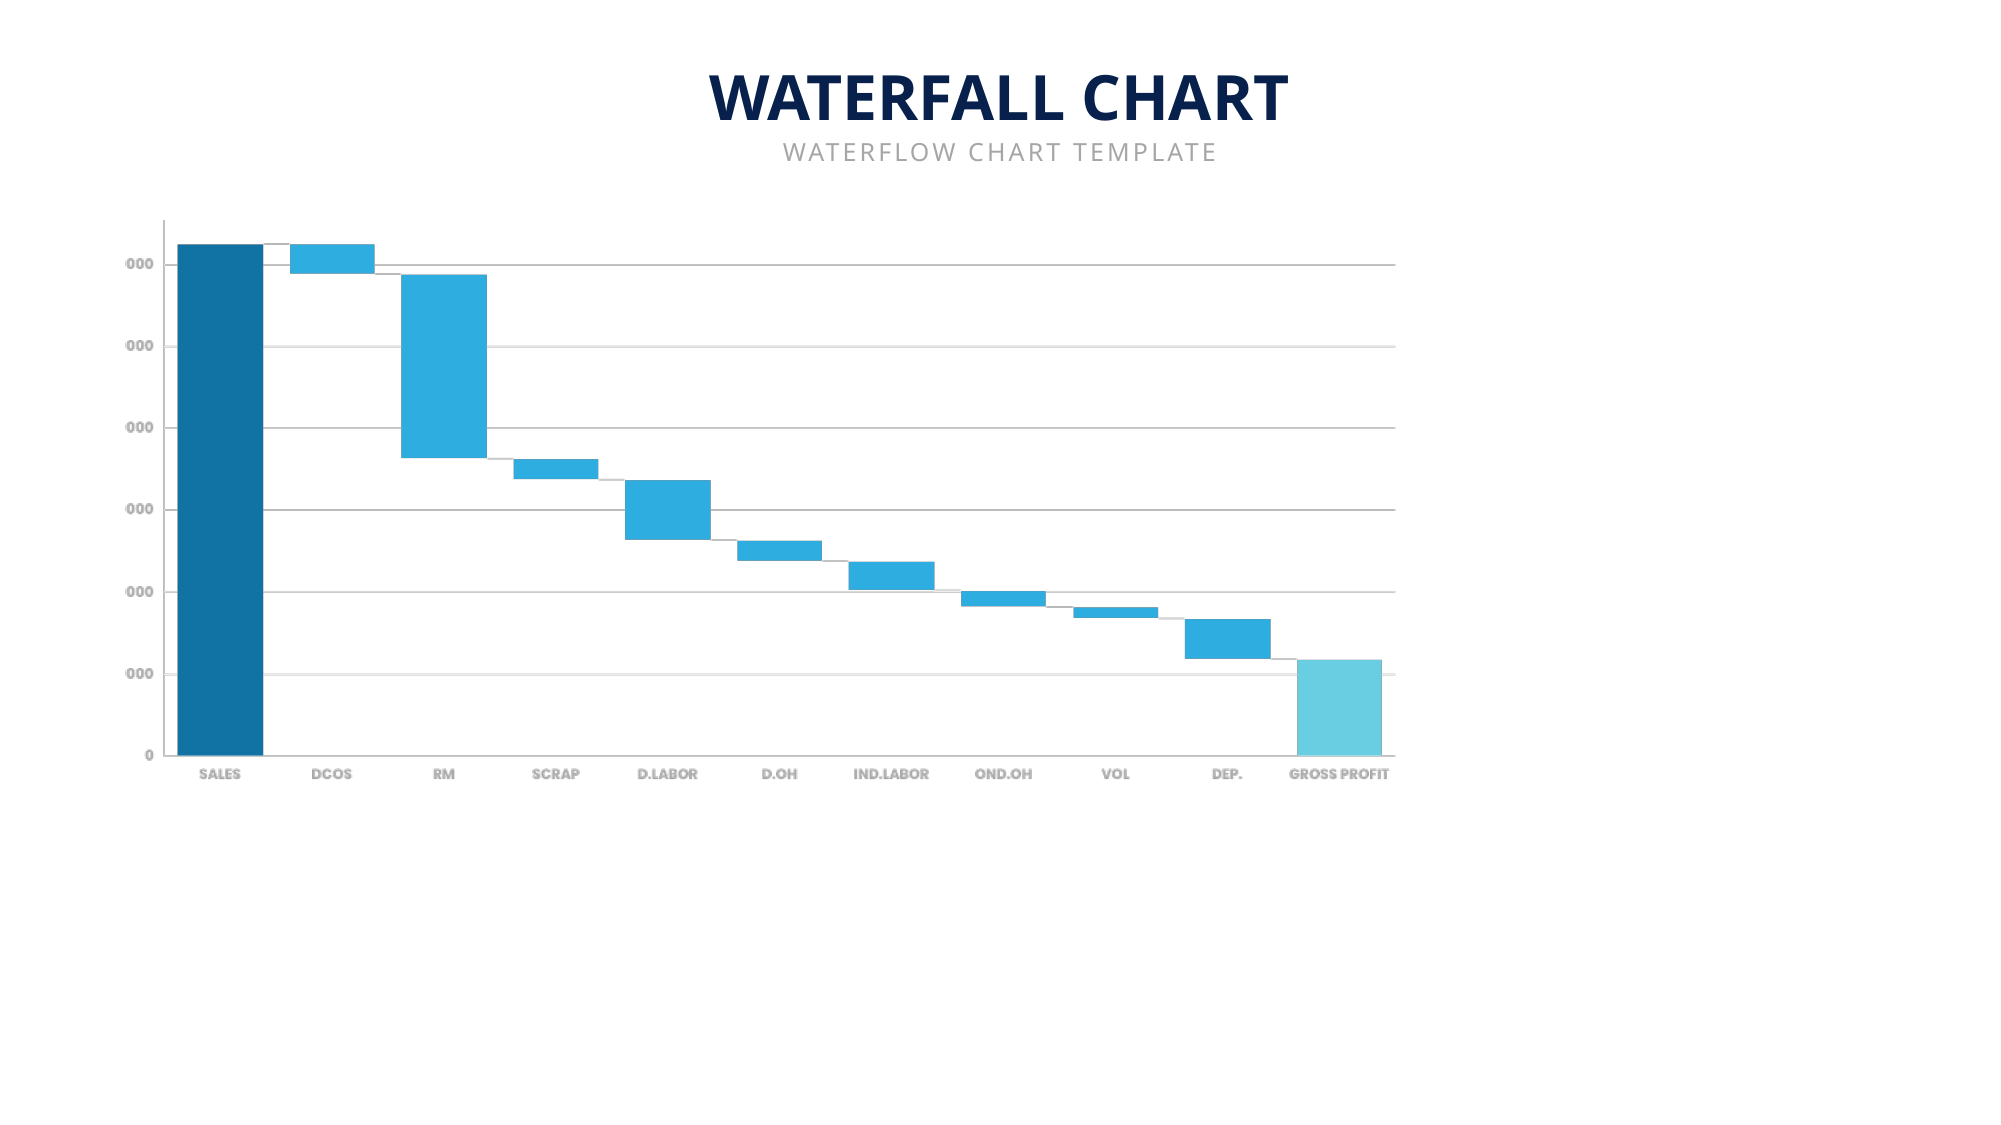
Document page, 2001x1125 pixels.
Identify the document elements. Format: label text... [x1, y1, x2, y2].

text_box WATERFLOW CHART TEMPLATE [768, 129, 1232, 174]
text_box WATERFALL CHART [694, 50, 1306, 140]
picture [125, 220, 1875, 1058]
